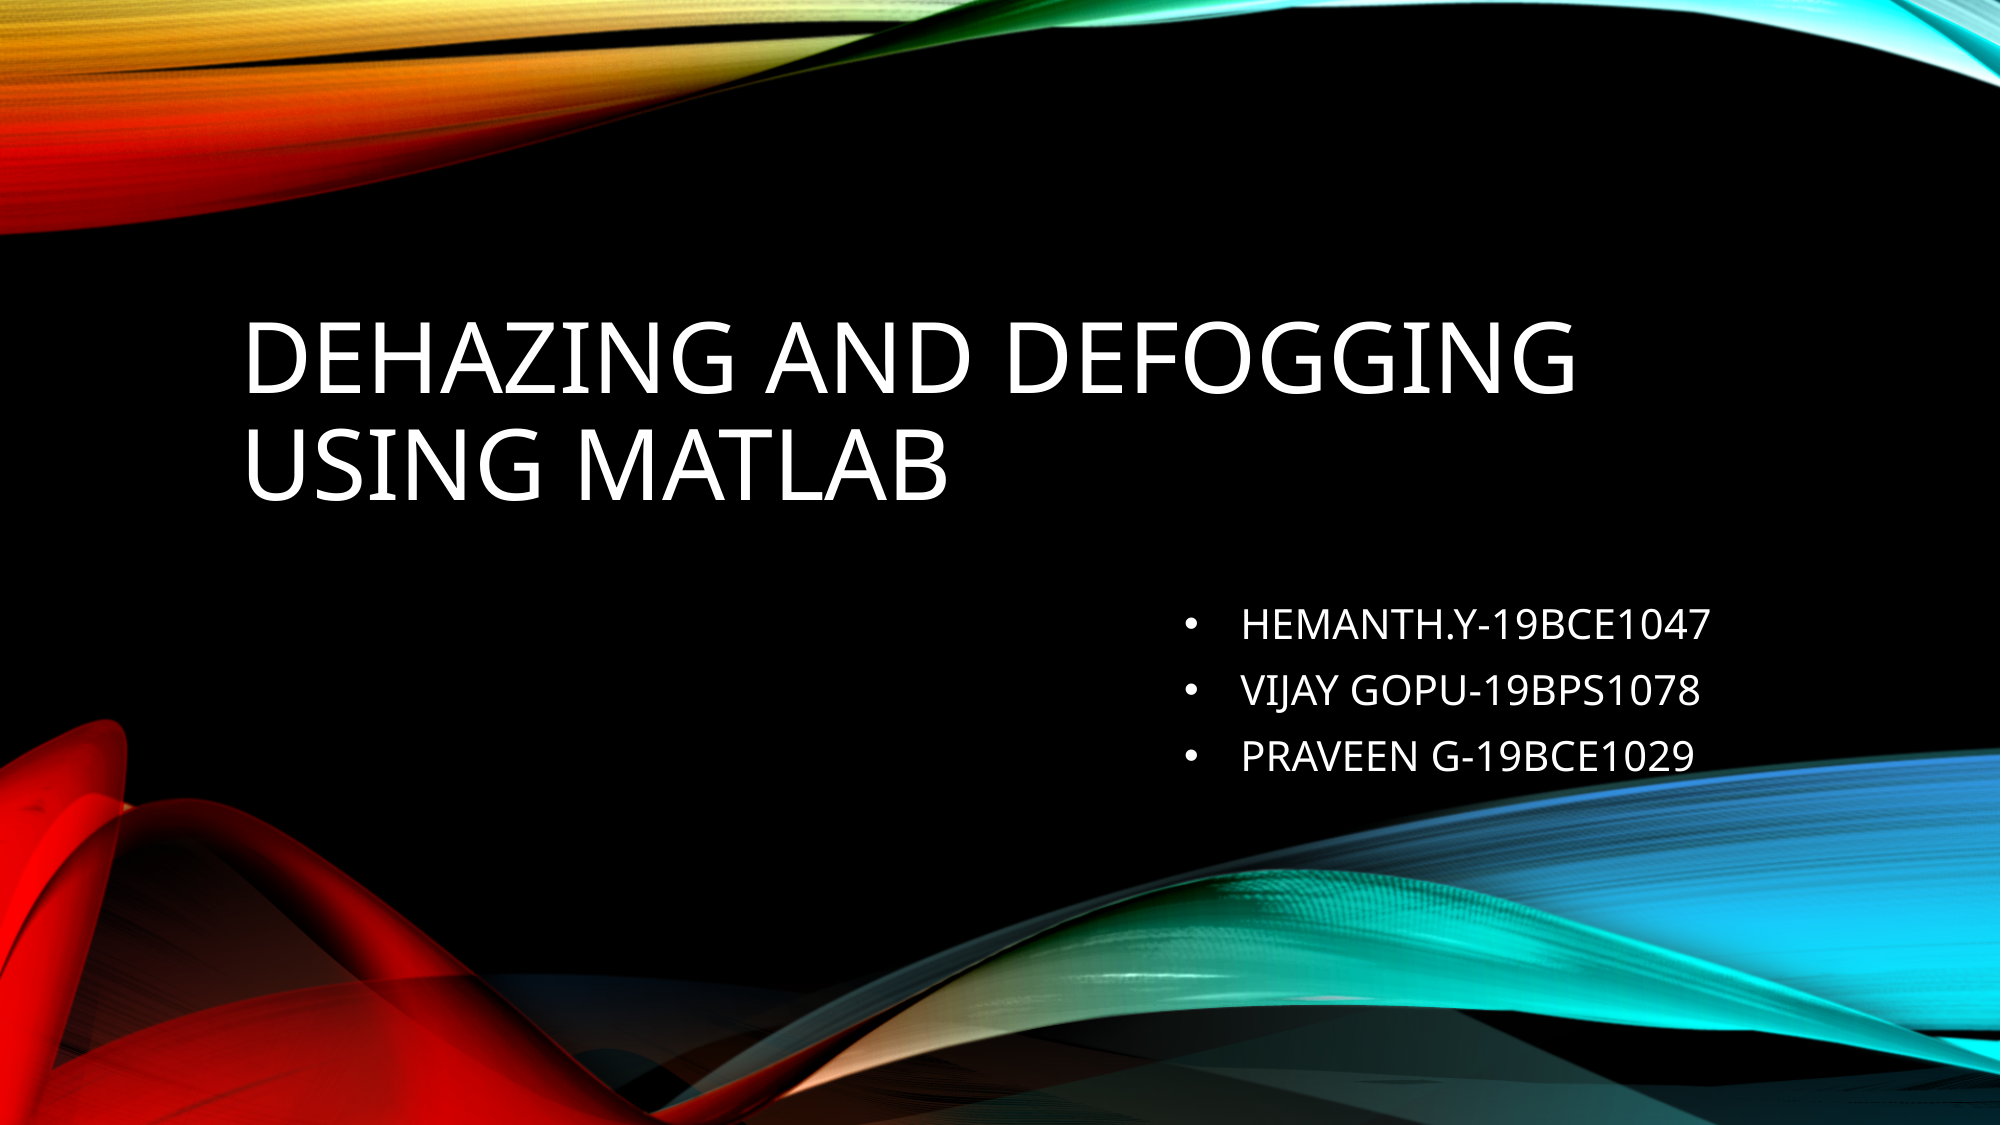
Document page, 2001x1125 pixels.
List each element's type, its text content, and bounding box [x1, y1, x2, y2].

picture [0, 0, 2000, 237]
title Dehazing and defogging using matlab [225, 295, 1775, 530]
picture [0, 717, 2000, 1125]
subtitle HEMANTH.Y-19BCE1047 VIJAY GOPU-19BPS1078 PRAVEEN G-19BCE1029 [1169, 595, 1775, 806]
